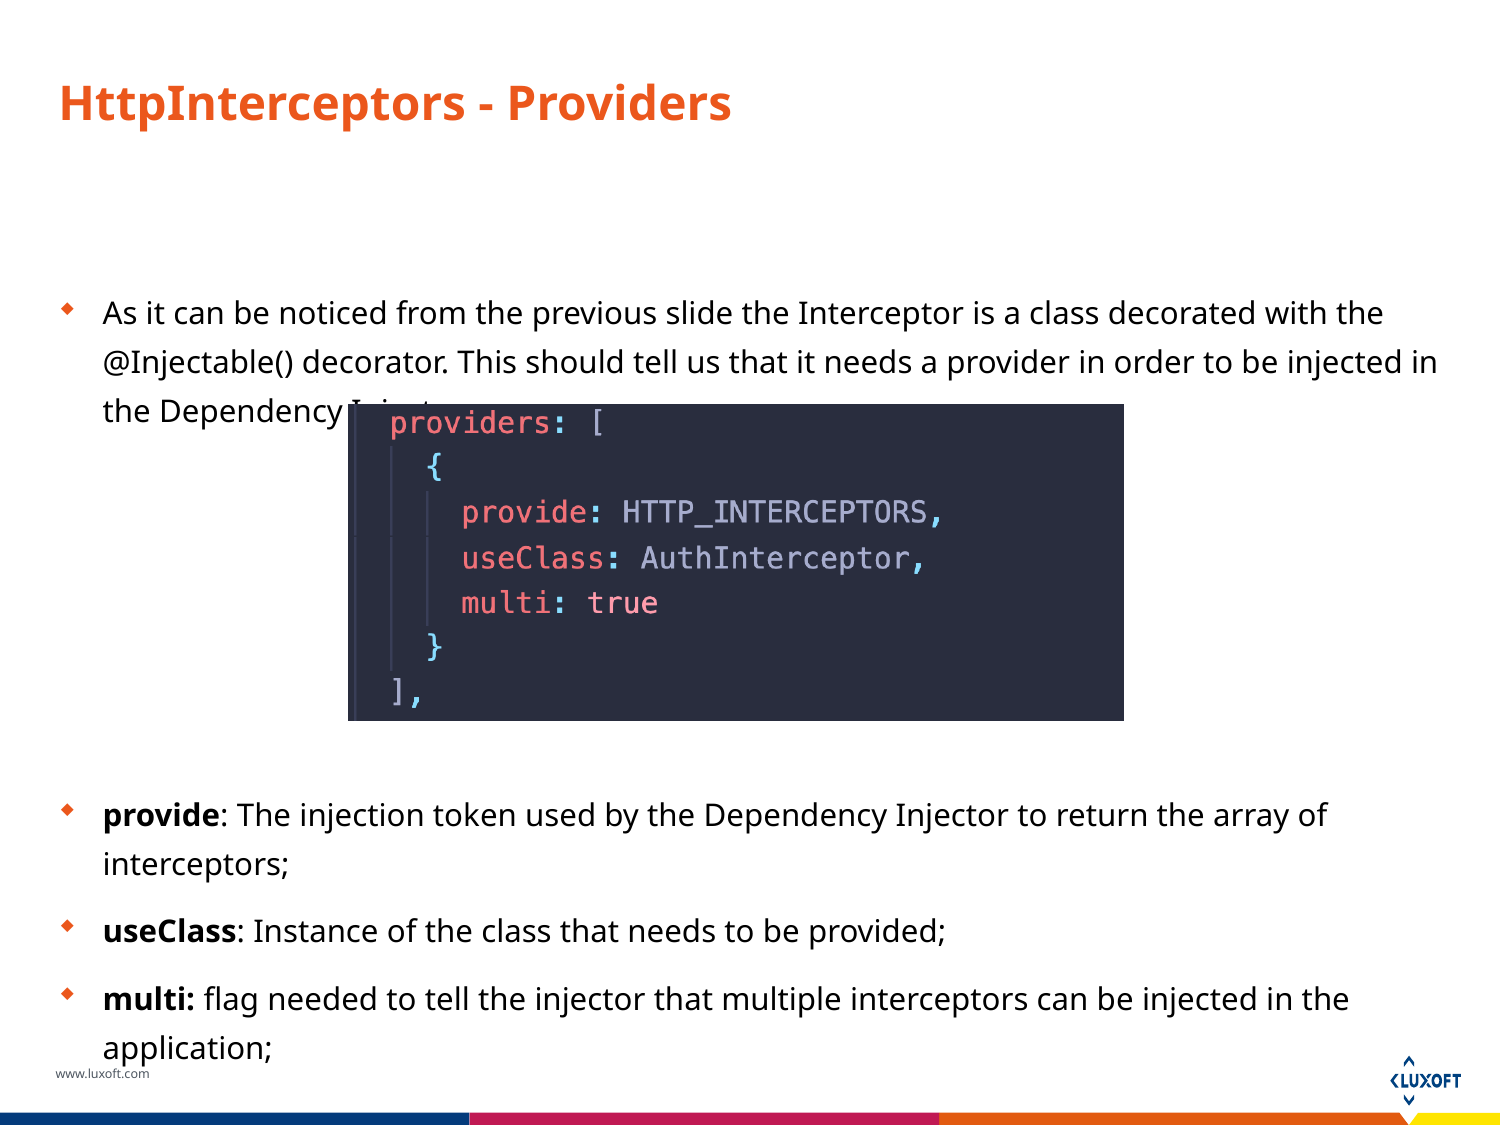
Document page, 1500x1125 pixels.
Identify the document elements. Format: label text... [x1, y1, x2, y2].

picture [348, 404, 1124, 721]
title HttpInterceptors - Providers [47, 59, 1457, 143]
list As it can be noticed from the previous slide the Interceptor is a class decorated with the @Injectable() decorator. This should tell us that it needs a provider in order to be injected in the Dependency Injector. provide: The injection token used by the Dependency Injector to return the array of interceptors; useClass: Instance of the class that needs to be provided; multi: flag needed to tell the injector that multiple interceptors can be injected in the application; [47, 276, 1457, 974]
